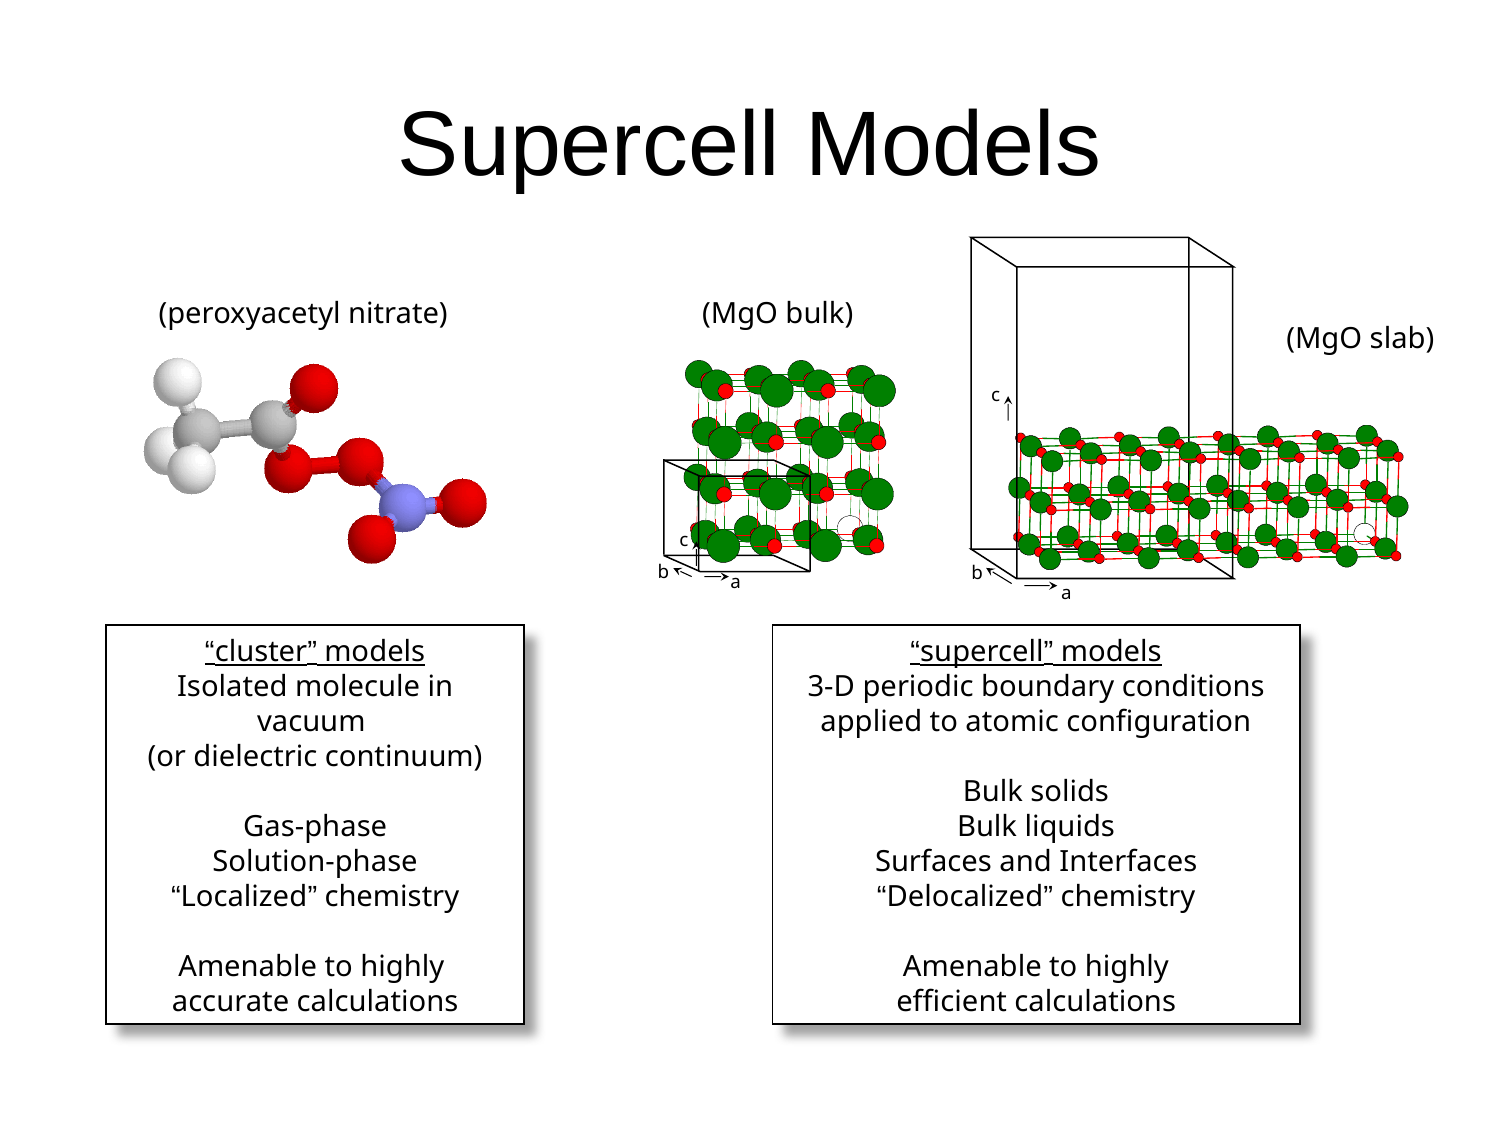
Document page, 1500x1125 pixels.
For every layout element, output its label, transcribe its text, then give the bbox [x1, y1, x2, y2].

text_box [1024, 581, 1058, 590]
title Supercell Models [75, 45, 1425, 233]
text_box c [664, 520, 678, 561]
picture [137, 349, 495, 568]
picture [1008, 424, 1410, 572]
text_box b [956, 553, 1000, 594]
text_box [664, 460, 678, 467]
text_box “cluster” models Isolated molecule in vacuum (or dielectric continuum) Gas-phase Solution-phase “Localized” chemistry Amenable to highly accurate calculations [106, 624, 525, 1025]
text_box “supercell” models 3-D periodic boundary conditions applied to atomic configuration Bulk solids Bulk liquids Surfaces and Interfaces “Delocalized” chemistry Amenable to highly efficient calculations [772, 624, 1300, 1025]
picture [683, 360, 897, 564]
text_box [704, 572, 729, 581]
text_box (peroxyacetyl nitrate) [143, 287, 463, 338]
text_box (MgO slab) [1271, 312, 1450, 363]
text_box a [1046, 580, 1087, 611]
text_box a [715, 572, 756, 600]
text_box [972, 549, 1003, 570]
text_box [971, 237, 1234, 267]
text_box b [642, 552, 686, 593]
text_box (MgO bulk) [687, 287, 869, 338]
text_box c [976, 375, 1016, 416]
